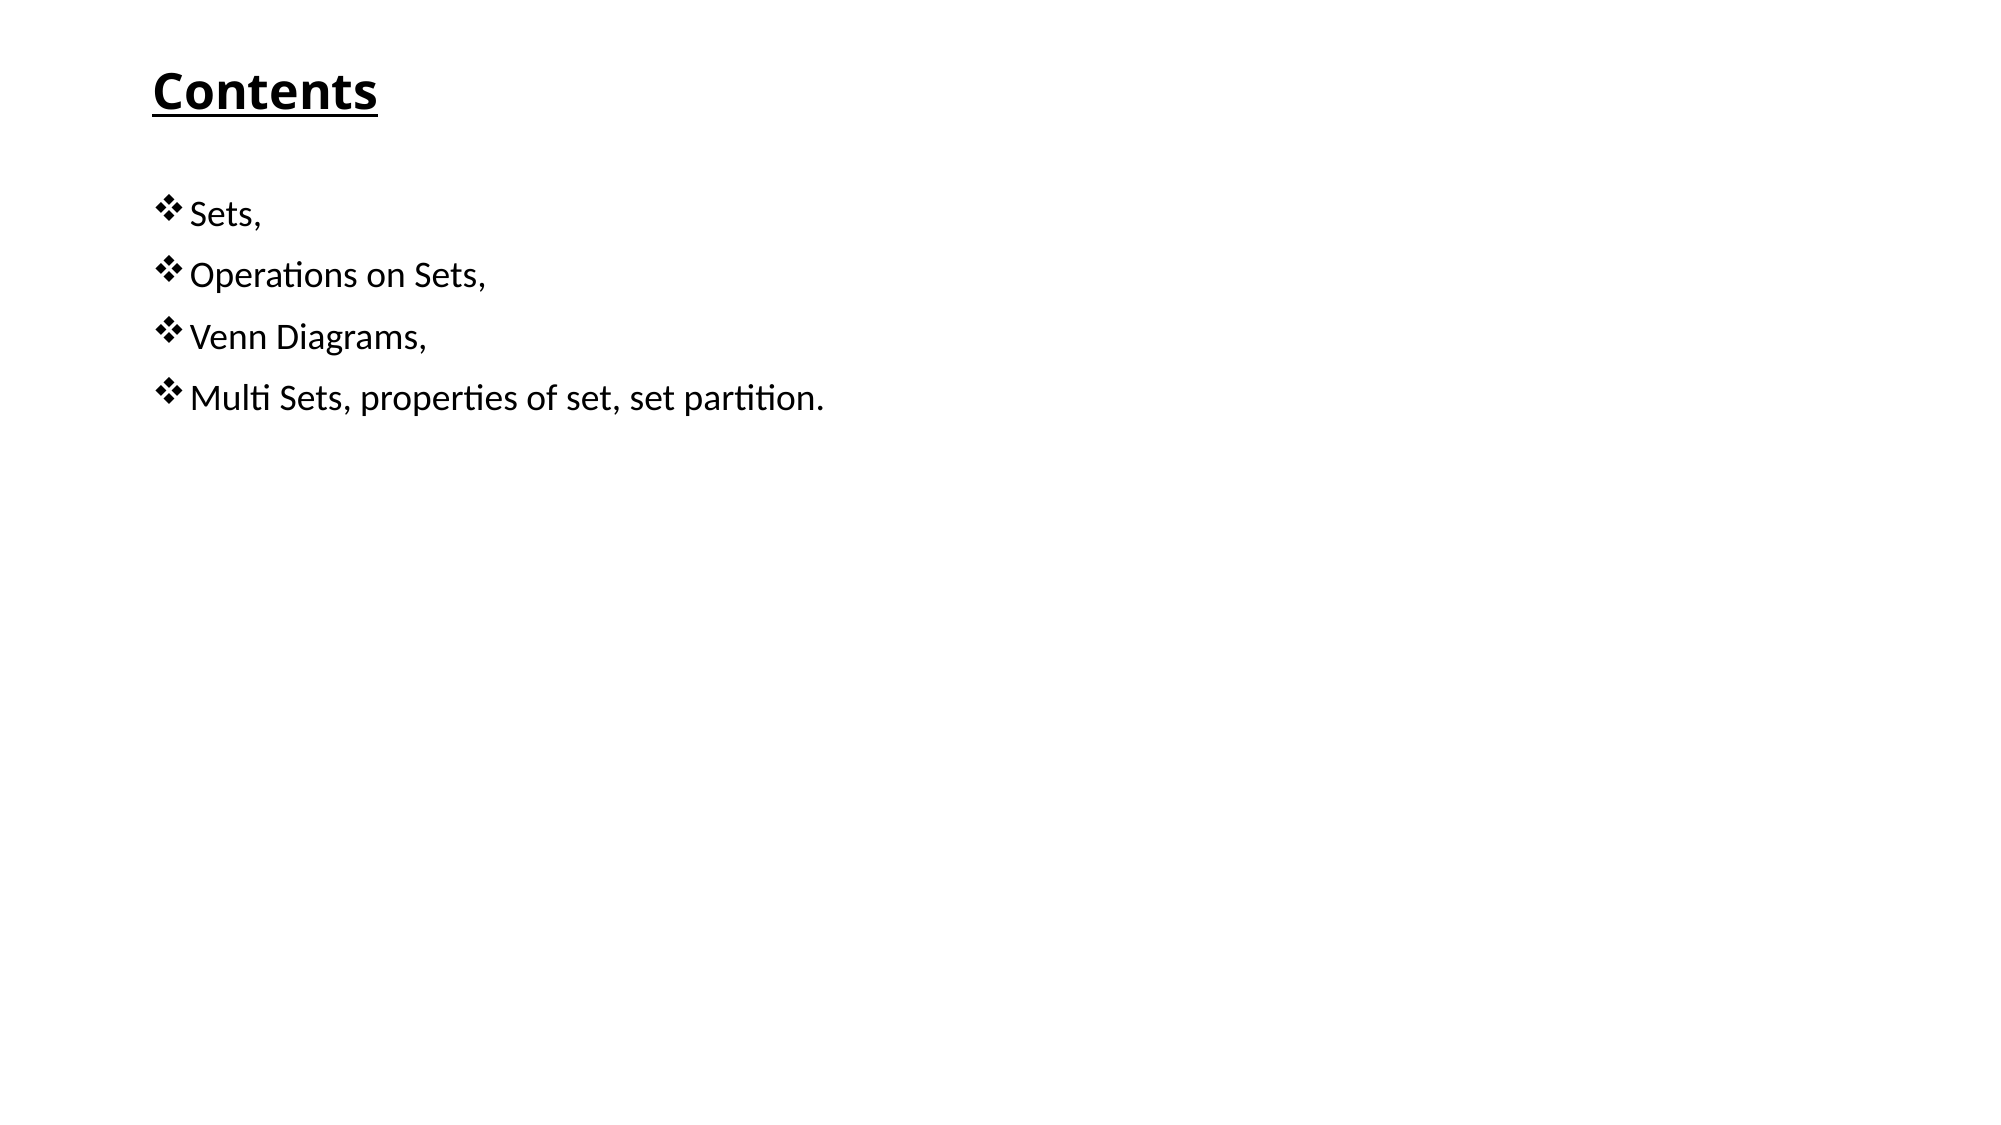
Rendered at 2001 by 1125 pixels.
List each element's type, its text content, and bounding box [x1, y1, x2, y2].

title Contents [137, 59, 1863, 128]
list Sets, Operations on Sets, Venn Diagrams, Multi Sets, properties of set, set partition. [137, 186, 1863, 1014]
